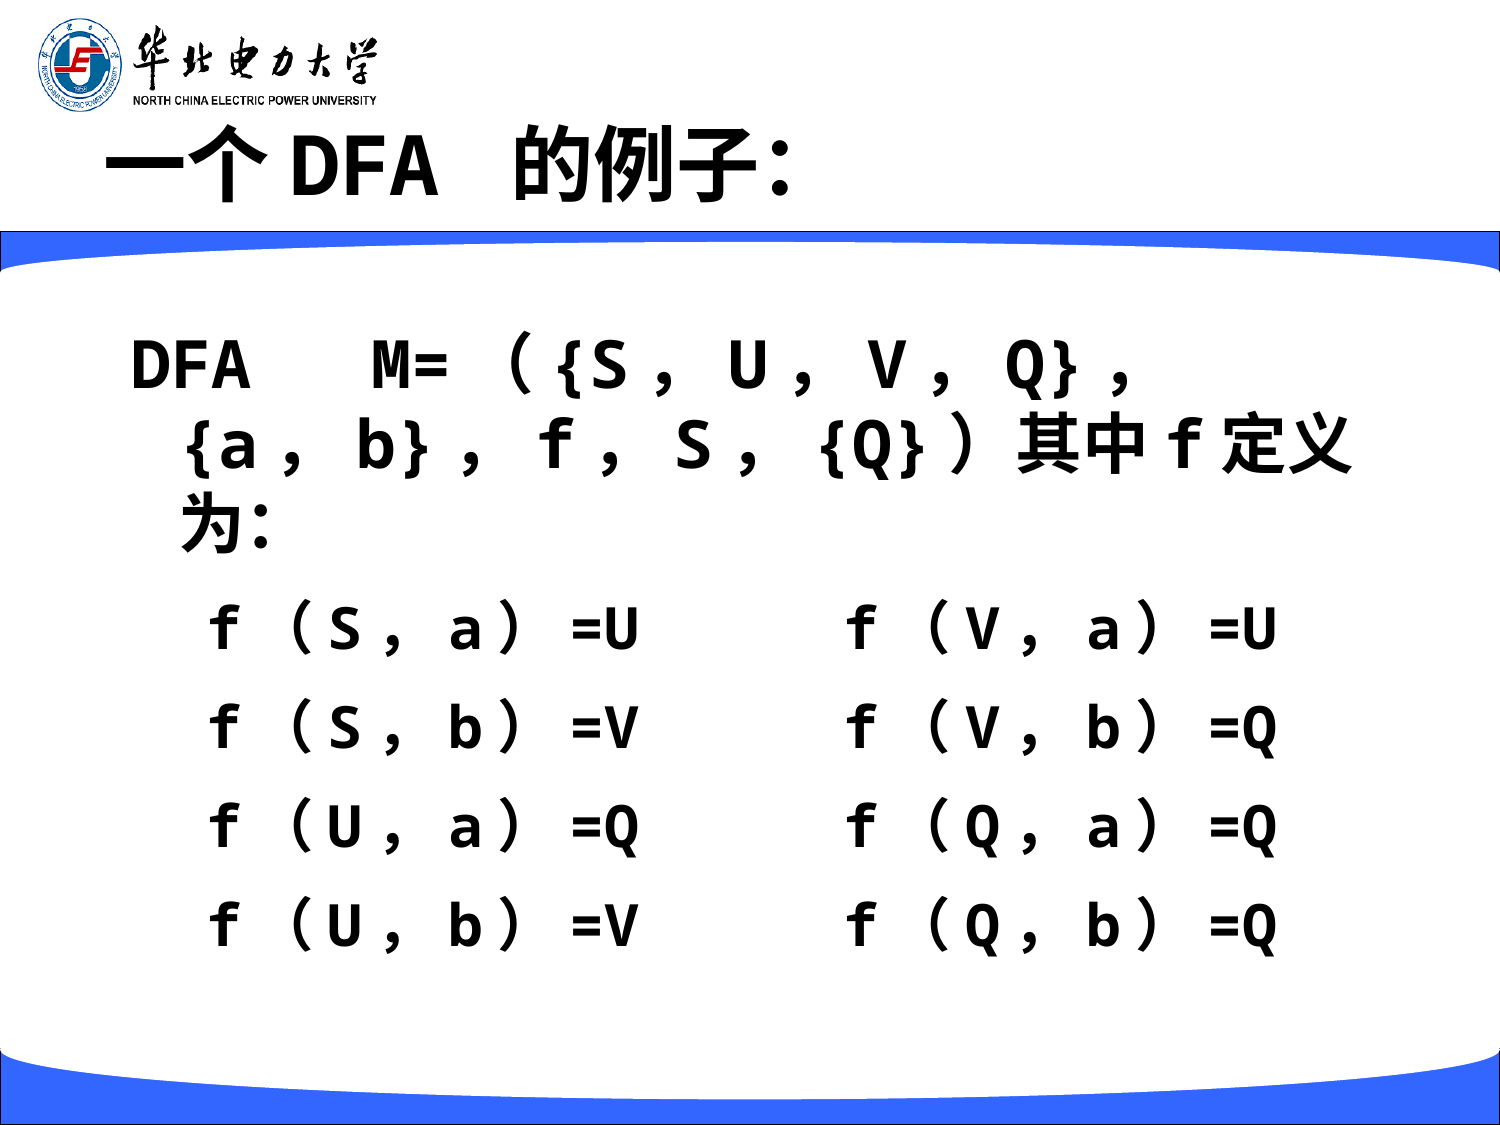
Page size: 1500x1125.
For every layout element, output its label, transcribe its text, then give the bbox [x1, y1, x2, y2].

list DFA M=（{S，U，V，Q}，{a，b}，f，S，{Q}）其中f定义为： f（S，a）=U f（V，a）=U f（S，b）=V f（V，b）=Q f（U，a）=Q f（Q，a）=Q f（U，b）=V f（Q，b）=Q [41, 314, 1431, 1000]
title 一个DFA 的例子： [88, 90, 1451, 234]
picture [0, 0, 414, 126]
